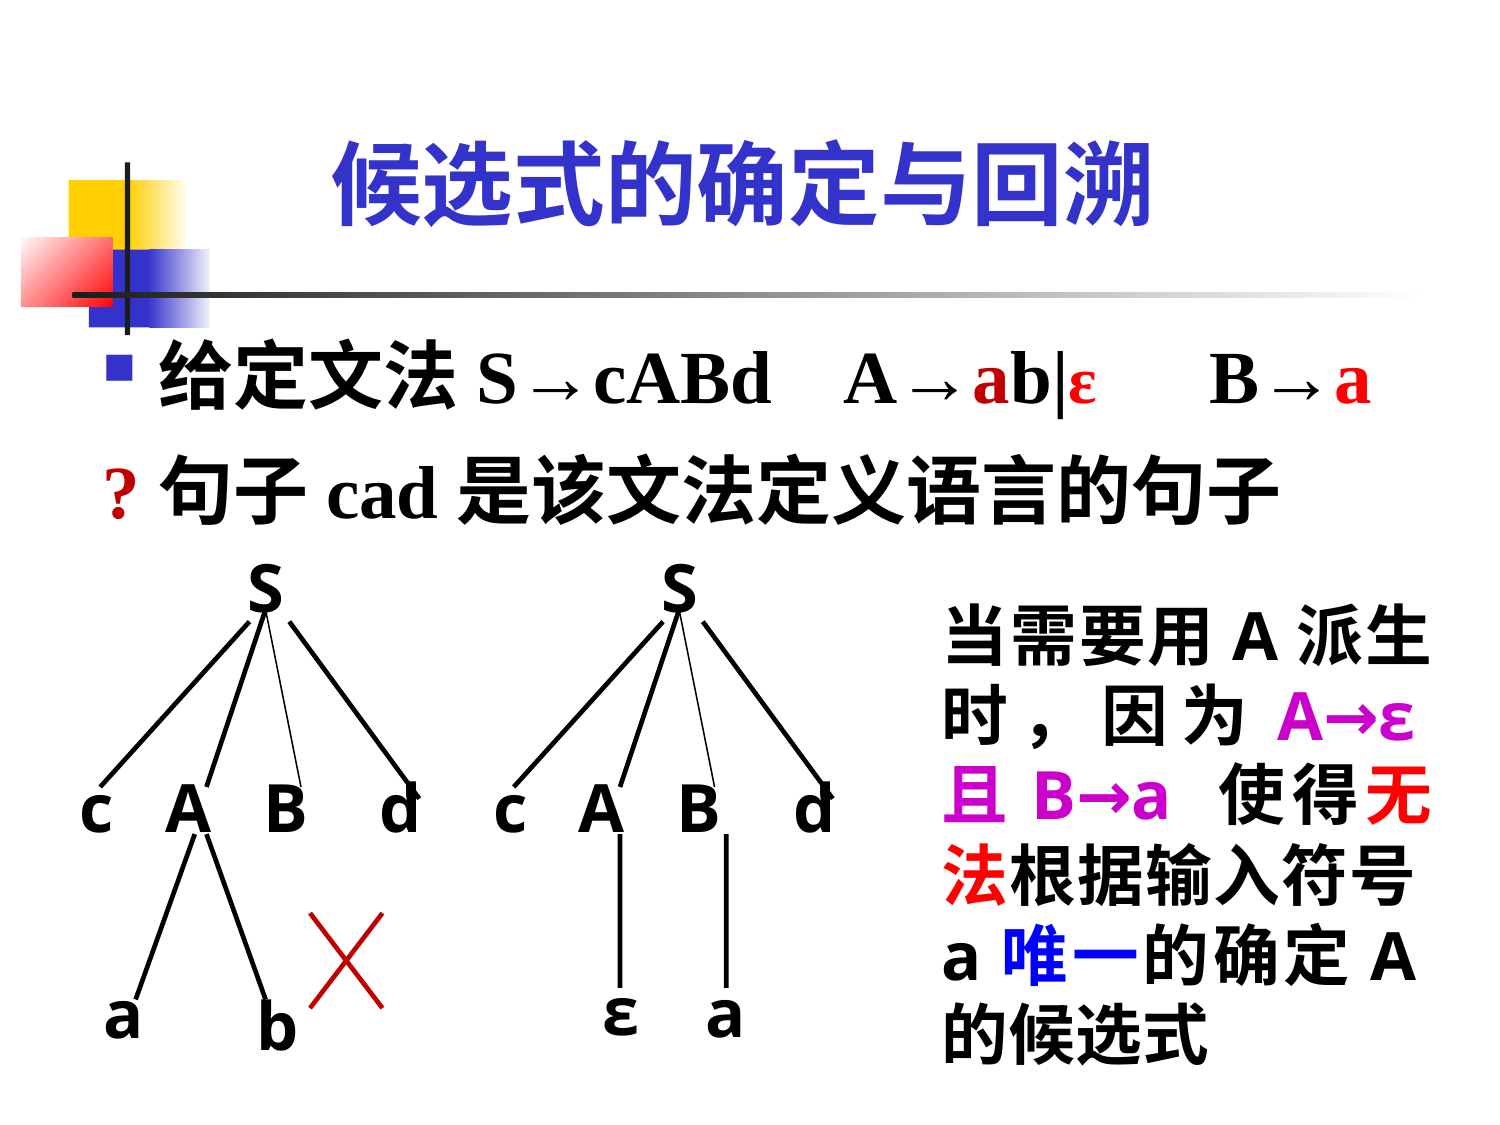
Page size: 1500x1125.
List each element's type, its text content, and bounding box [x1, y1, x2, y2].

text_box 当需要用A派生时，因为A→ε且B→a 使得无法根据输入符号a唯一的确定A的候选式 [927, 586, 1447, 1081]
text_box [310, 913, 383, 1009]
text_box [88, 854, 315, 1072]
title 候选式的确定与回溯 [147, 101, 1436, 263]
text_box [64, 538, 467, 854]
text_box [690, 834, 761, 1059]
list 给定文法S→cABd A→ab|ε B→a ?句子cad是该文法定义语言的句子 [87, 312, 1475, 575]
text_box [572, 834, 671, 1057]
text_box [478, 538, 880, 854]
